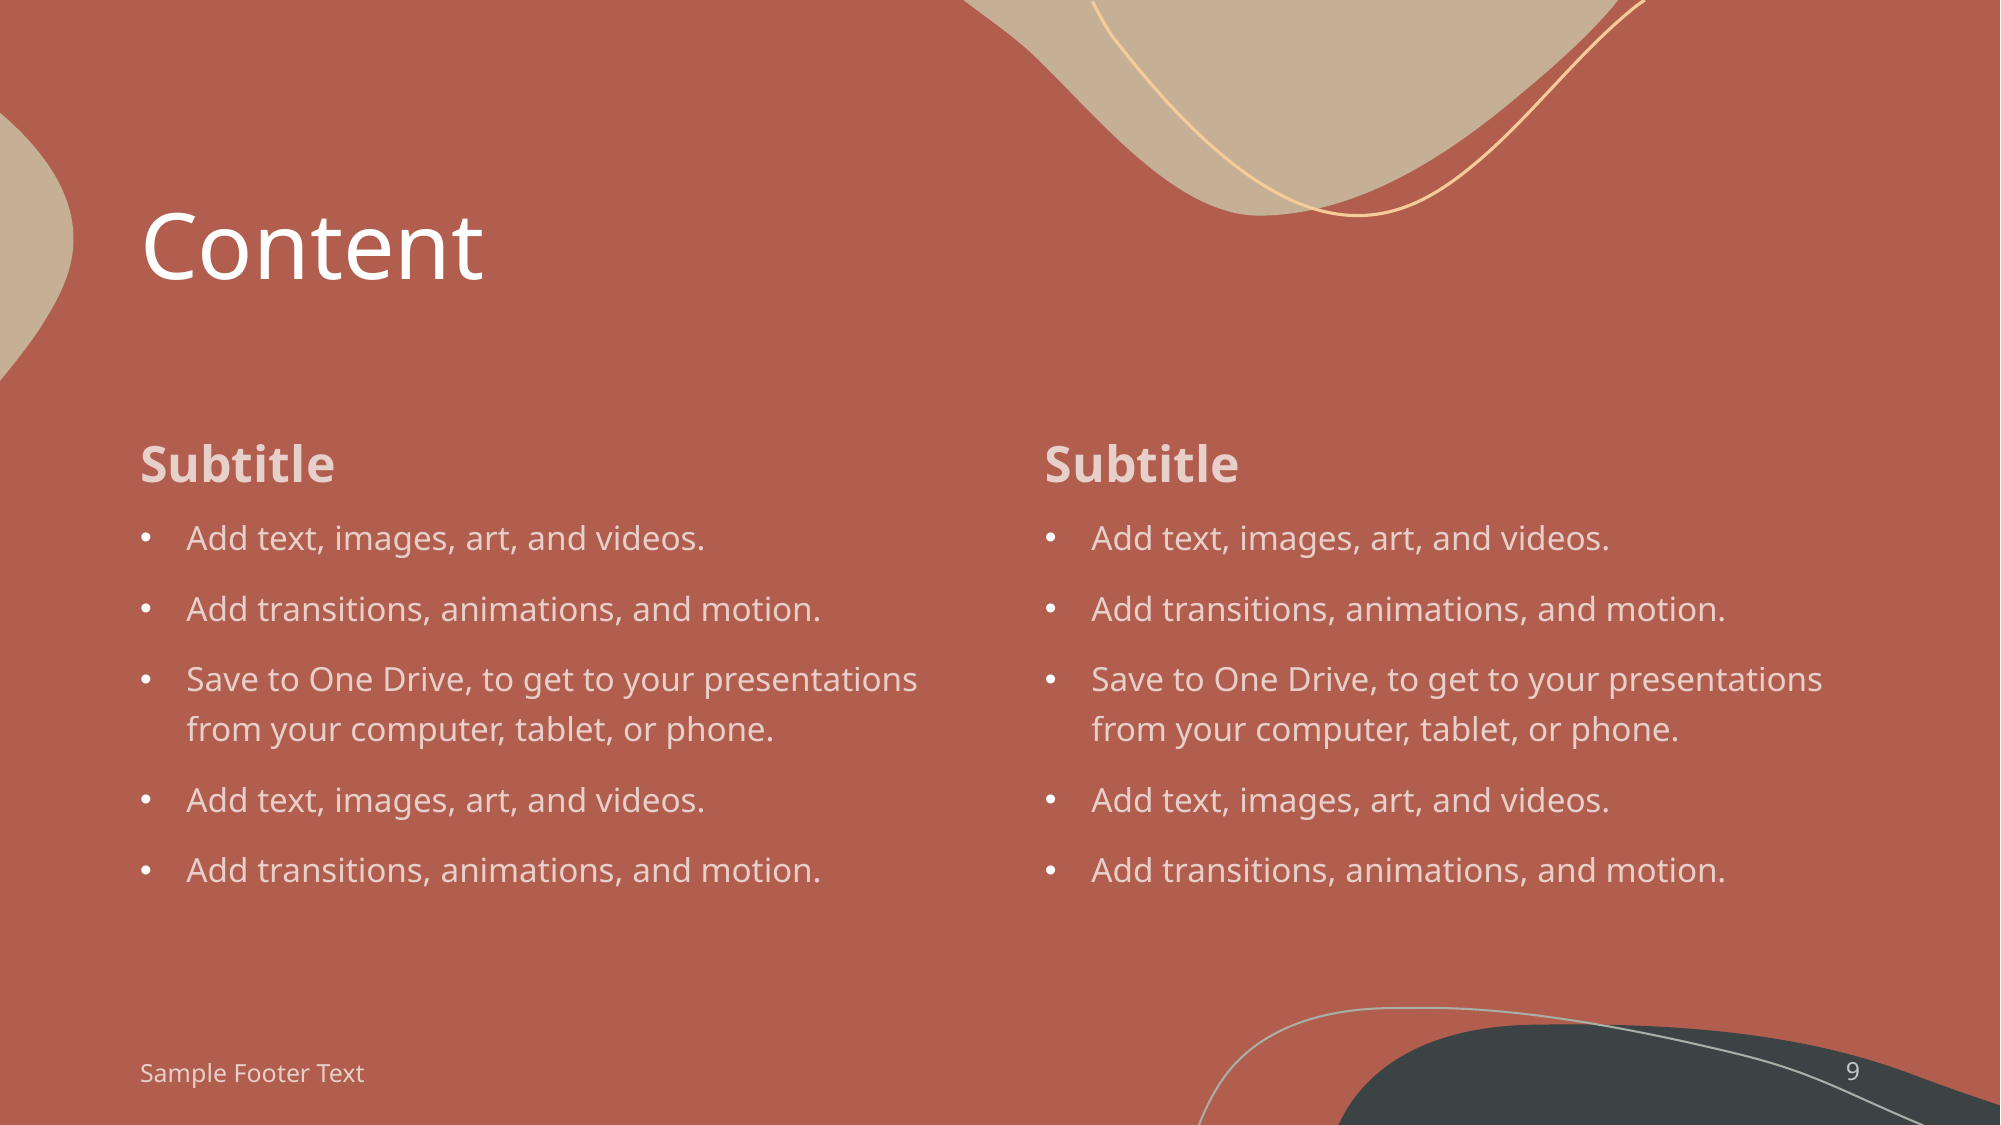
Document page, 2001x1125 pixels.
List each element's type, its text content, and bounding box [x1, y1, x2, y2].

title Content [125, 125, 1875, 375]
list Add text, images, art, and videos. Add transitions, animations, and motion. Save to One Drive, to get to your presentations from your computer, tablet, or phone. Add text, images, art, and videos. Add transitions, animations, and motion. [1029, 500, 1875, 1000]
slide_number 9 [1625, 1042, 1875, 1103]
list Add text, images, art, and videos. Add transitions, animations, and motion. Save to One Drive, to get to your presentations from your computer, tablet, or phone. Add text, images, art, and videos. Add transitions, animations, and motion. [125, 500, 970, 1000]
list Subtitle [1029, 375, 1875, 500]
list Subtitle [125, 375, 970, 500]
footer Sample Footer Text [125, 1042, 1210, 1103]
